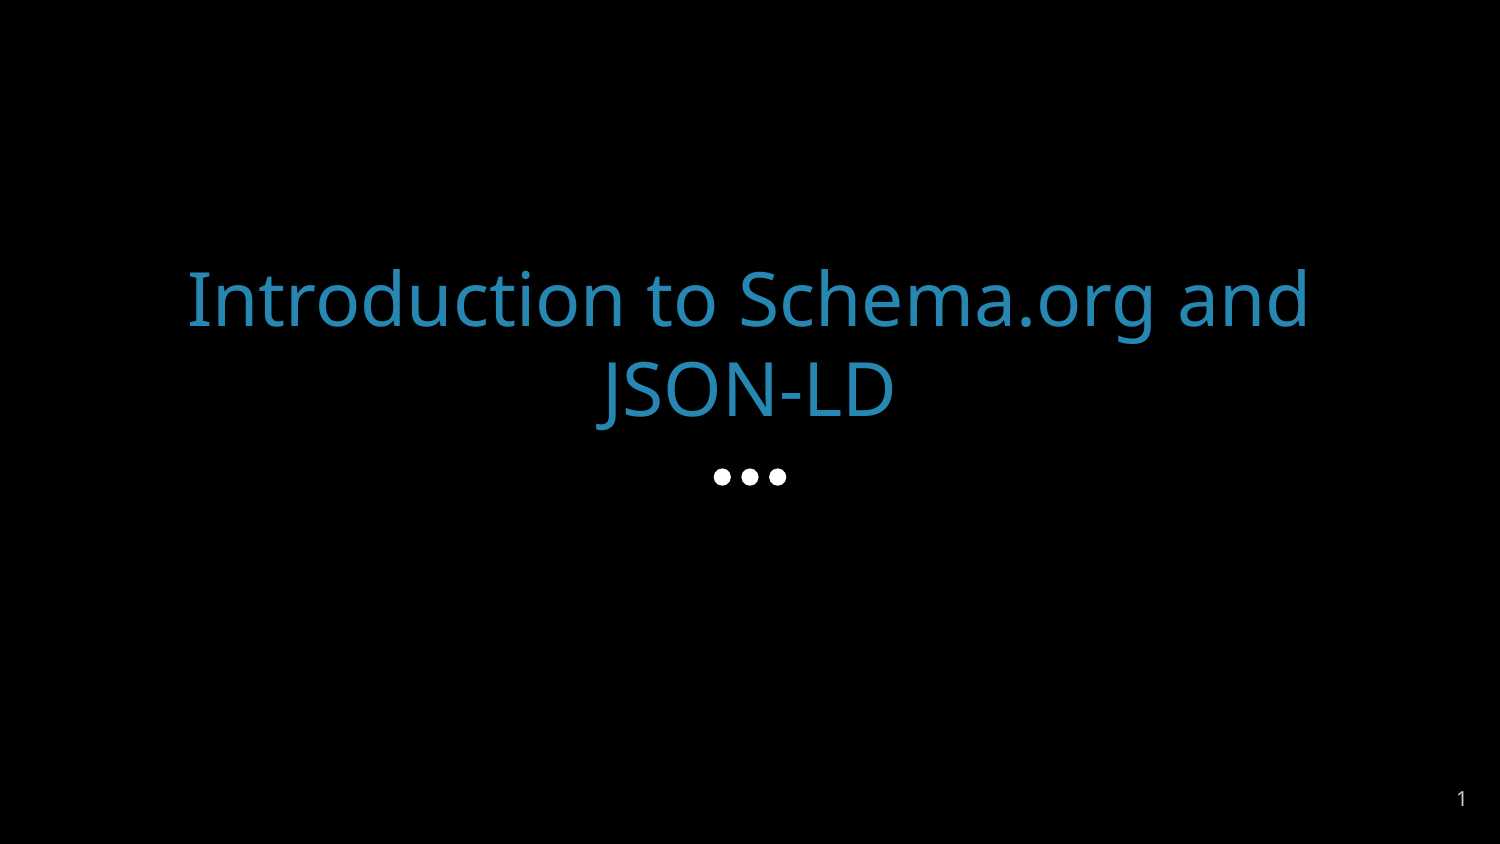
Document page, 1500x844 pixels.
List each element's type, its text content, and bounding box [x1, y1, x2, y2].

title Introduction to Schema.org and JSON-LD [110, 162, 1390, 447]
slide_number ‹#› [1392, 767, 1483, 833]
